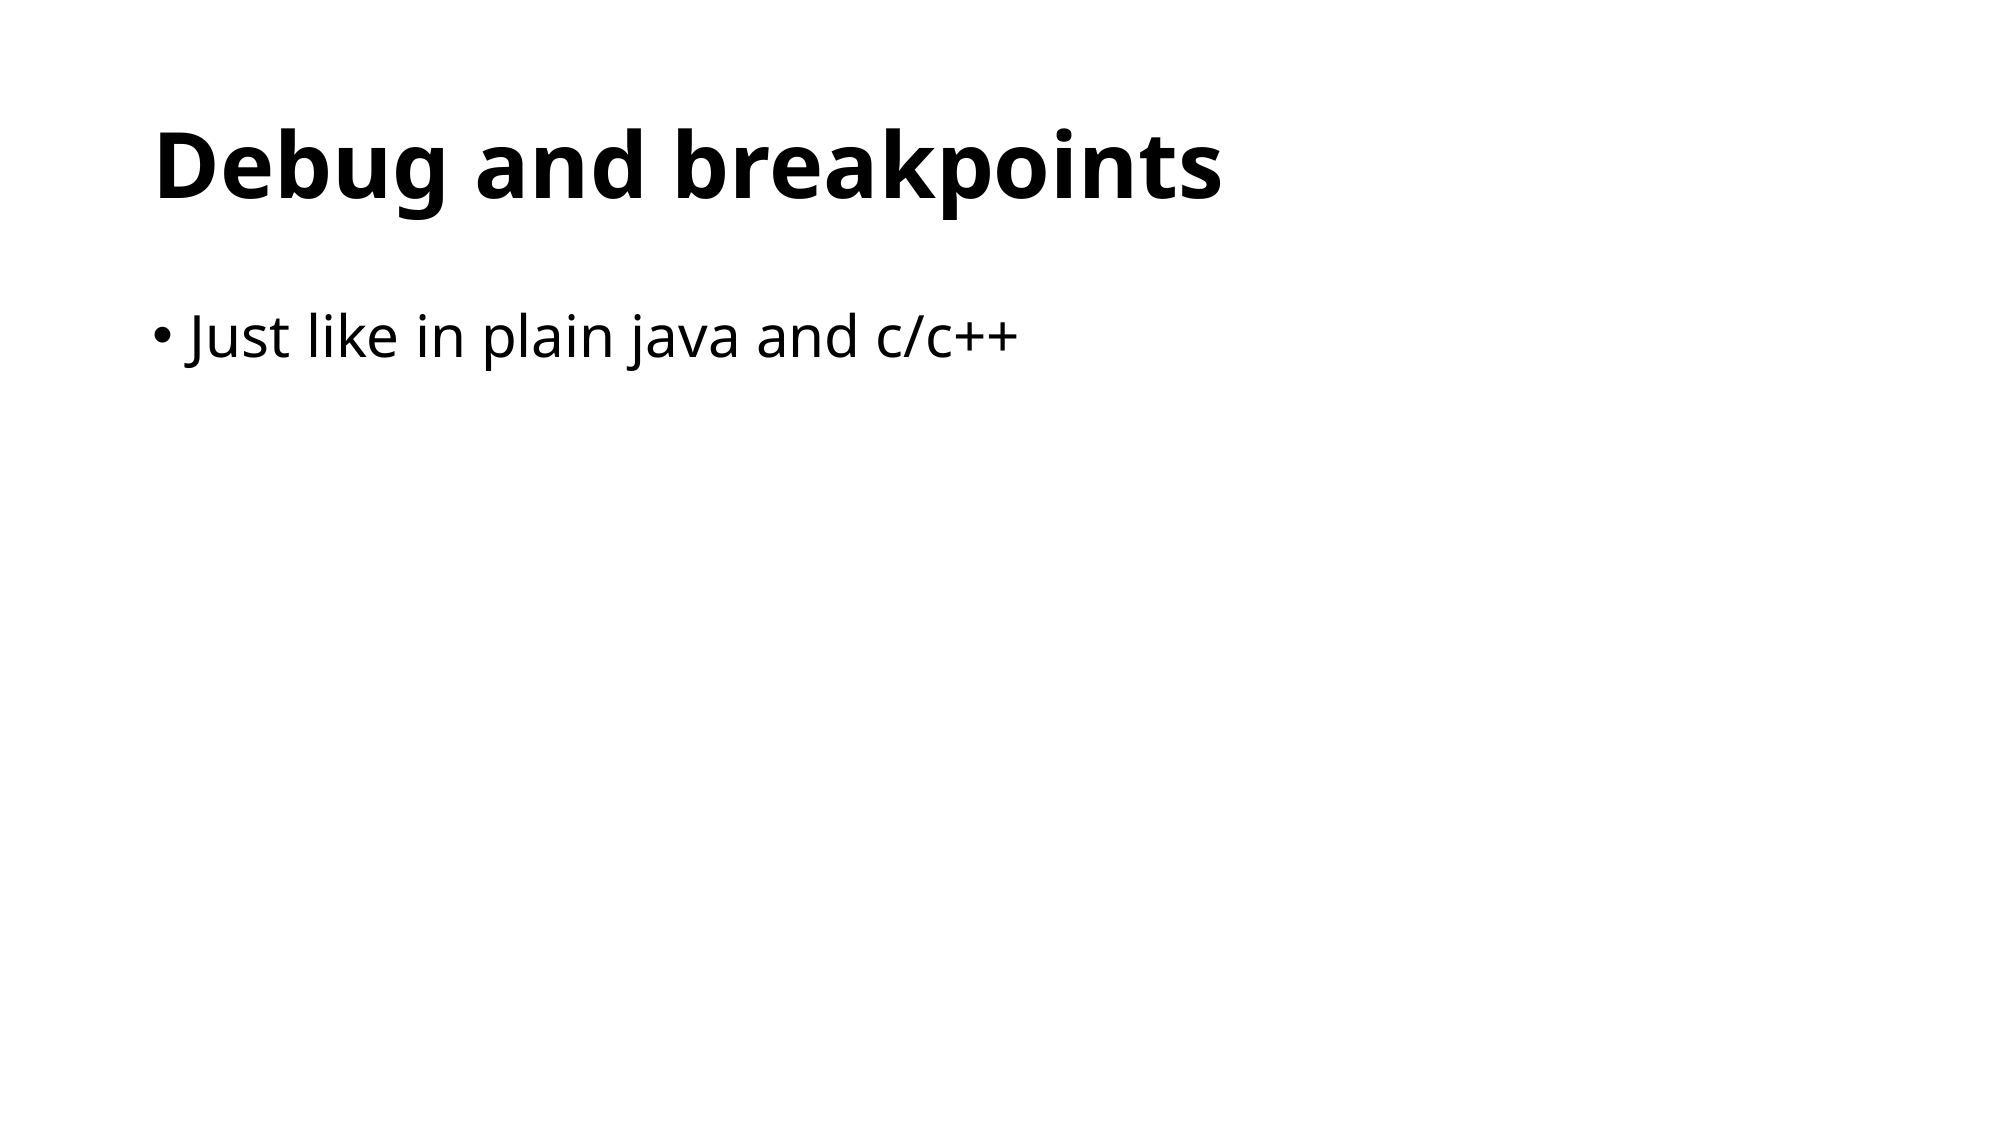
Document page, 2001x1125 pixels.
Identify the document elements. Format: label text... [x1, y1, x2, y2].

title Debug and breakpoints [137, 59, 1863, 278]
list Just like in plain java and c/c++ [137, 299, 1863, 1014]
